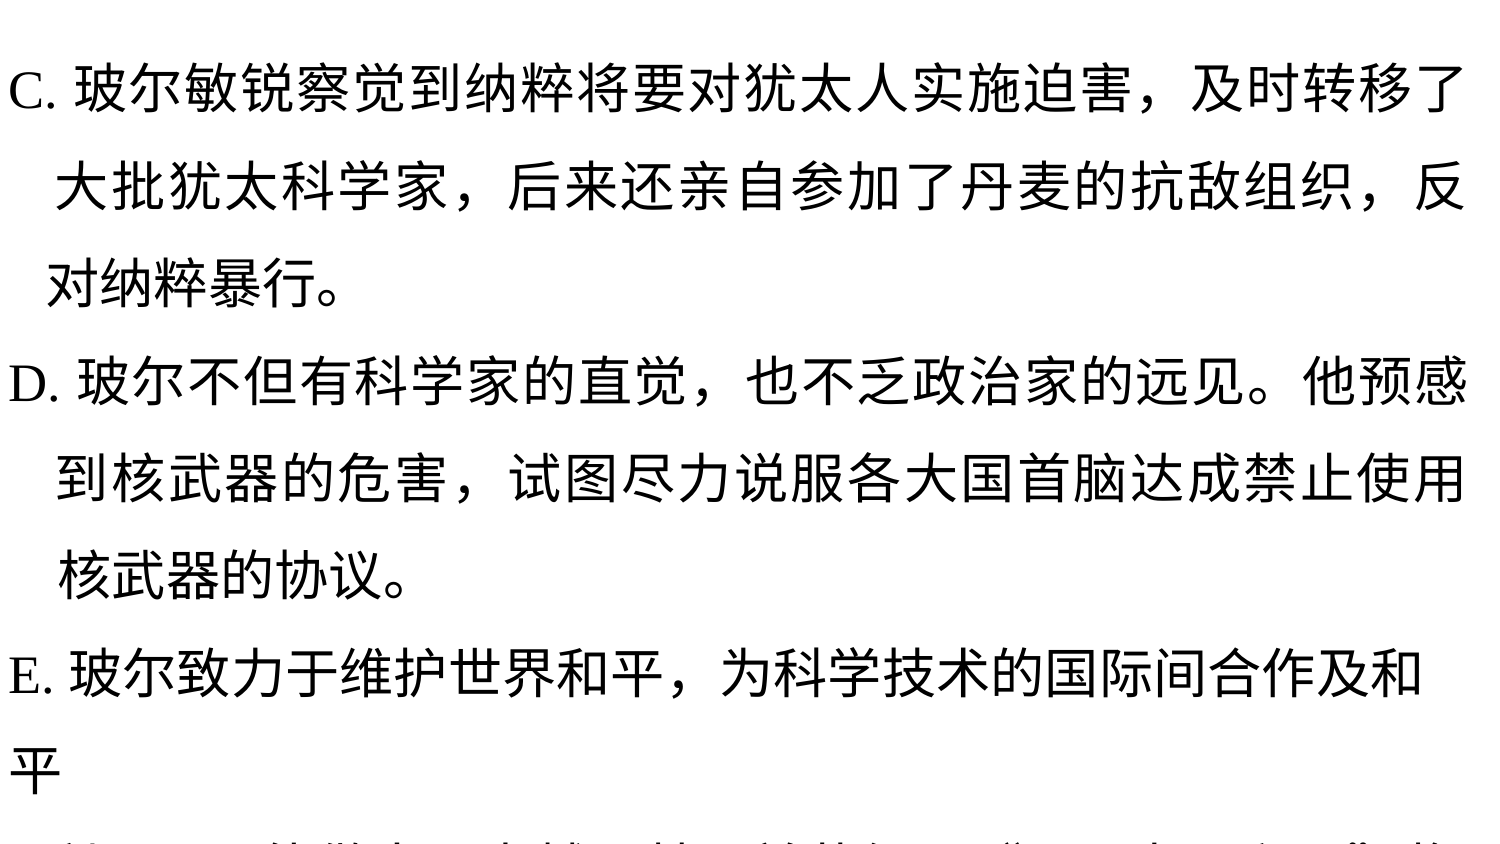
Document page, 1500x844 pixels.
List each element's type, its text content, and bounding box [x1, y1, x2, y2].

text_box C.玻尔敏锐察觉到纳粹将要对犹太人实施迫害，及时转移了 大批犹太科学家，后来还亲自参加了丹麦的抗敌组织，反 对纳粹暴行。 D.玻尔不但有科学家的直觉，也不乏政治家的远见。他预感 到核武器的危害，试图尽力说服各大国首脑达成禁止使用 核武器的协议。 E.玻尔致力于维护世界和平，为科学技术的国际间合作及和平 利用原子能做出了卓越贡献，并获得了“原子为了和平”奖。 [0, 14, 1485, 844]
